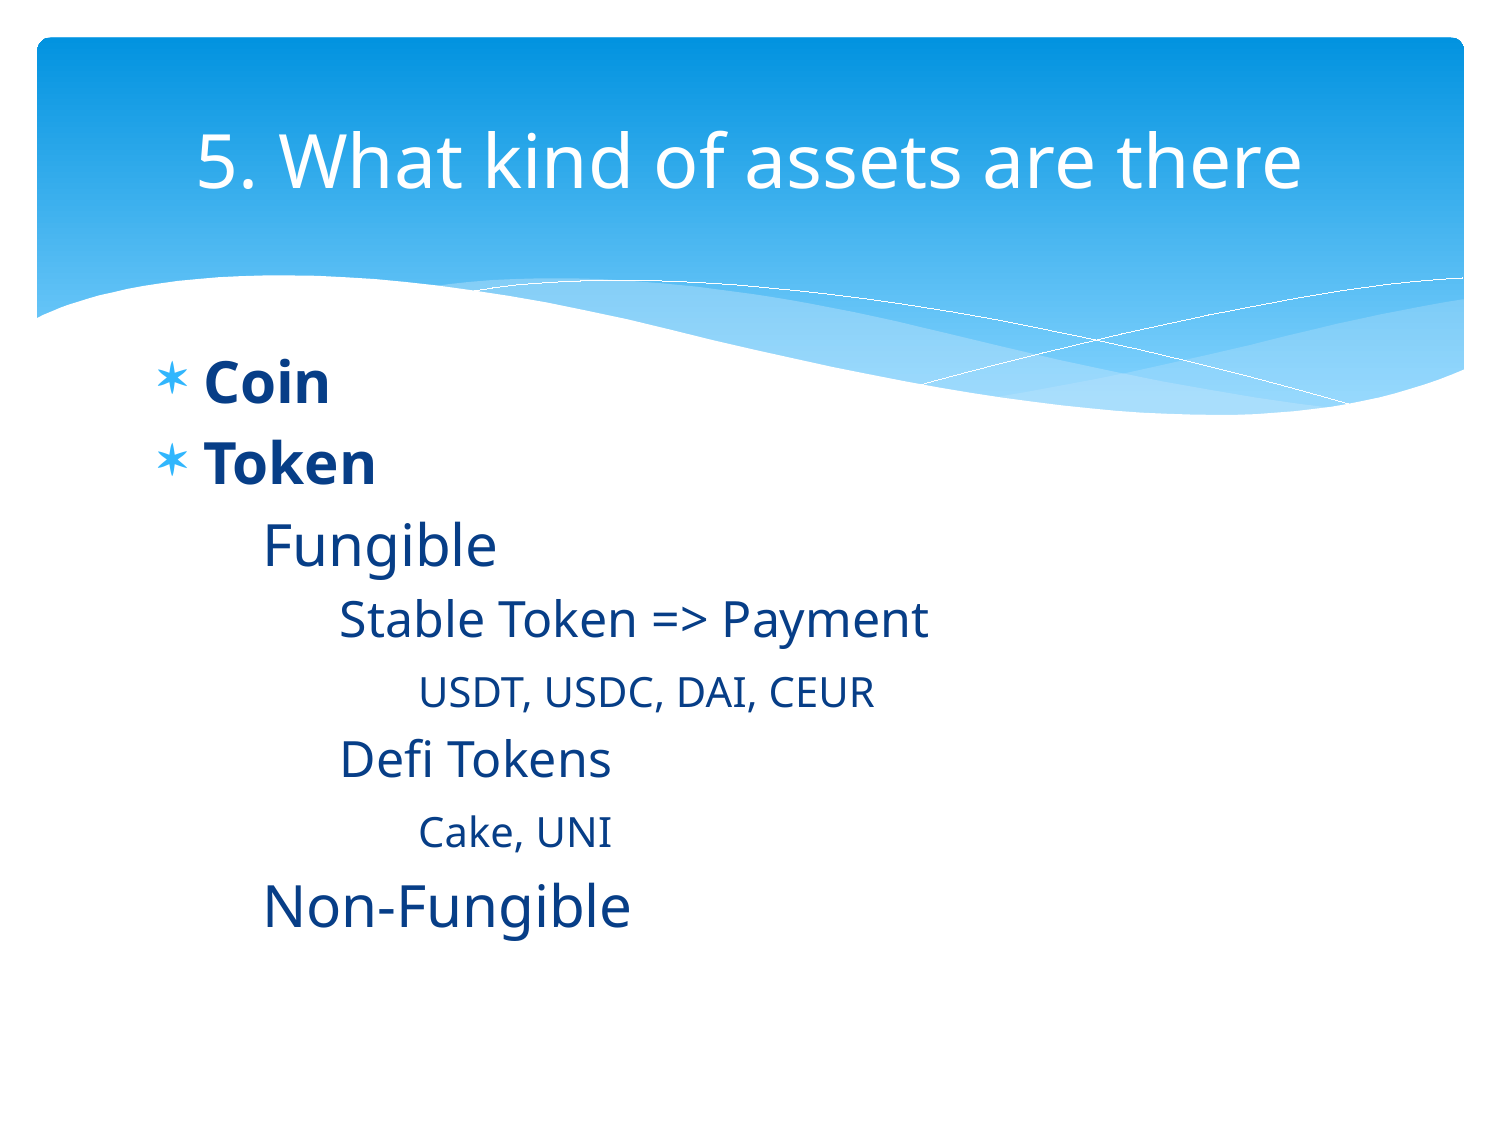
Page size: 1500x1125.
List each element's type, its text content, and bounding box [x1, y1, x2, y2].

list Coin Token Fungible Stable Token => Payment USDT, USDC, DAI, CEUR Defi Tokens Cake, UNI Non-Fungible [143, 337, 1359, 1005]
title 5. What kind of assets are there [75, 55, 1425, 261]
